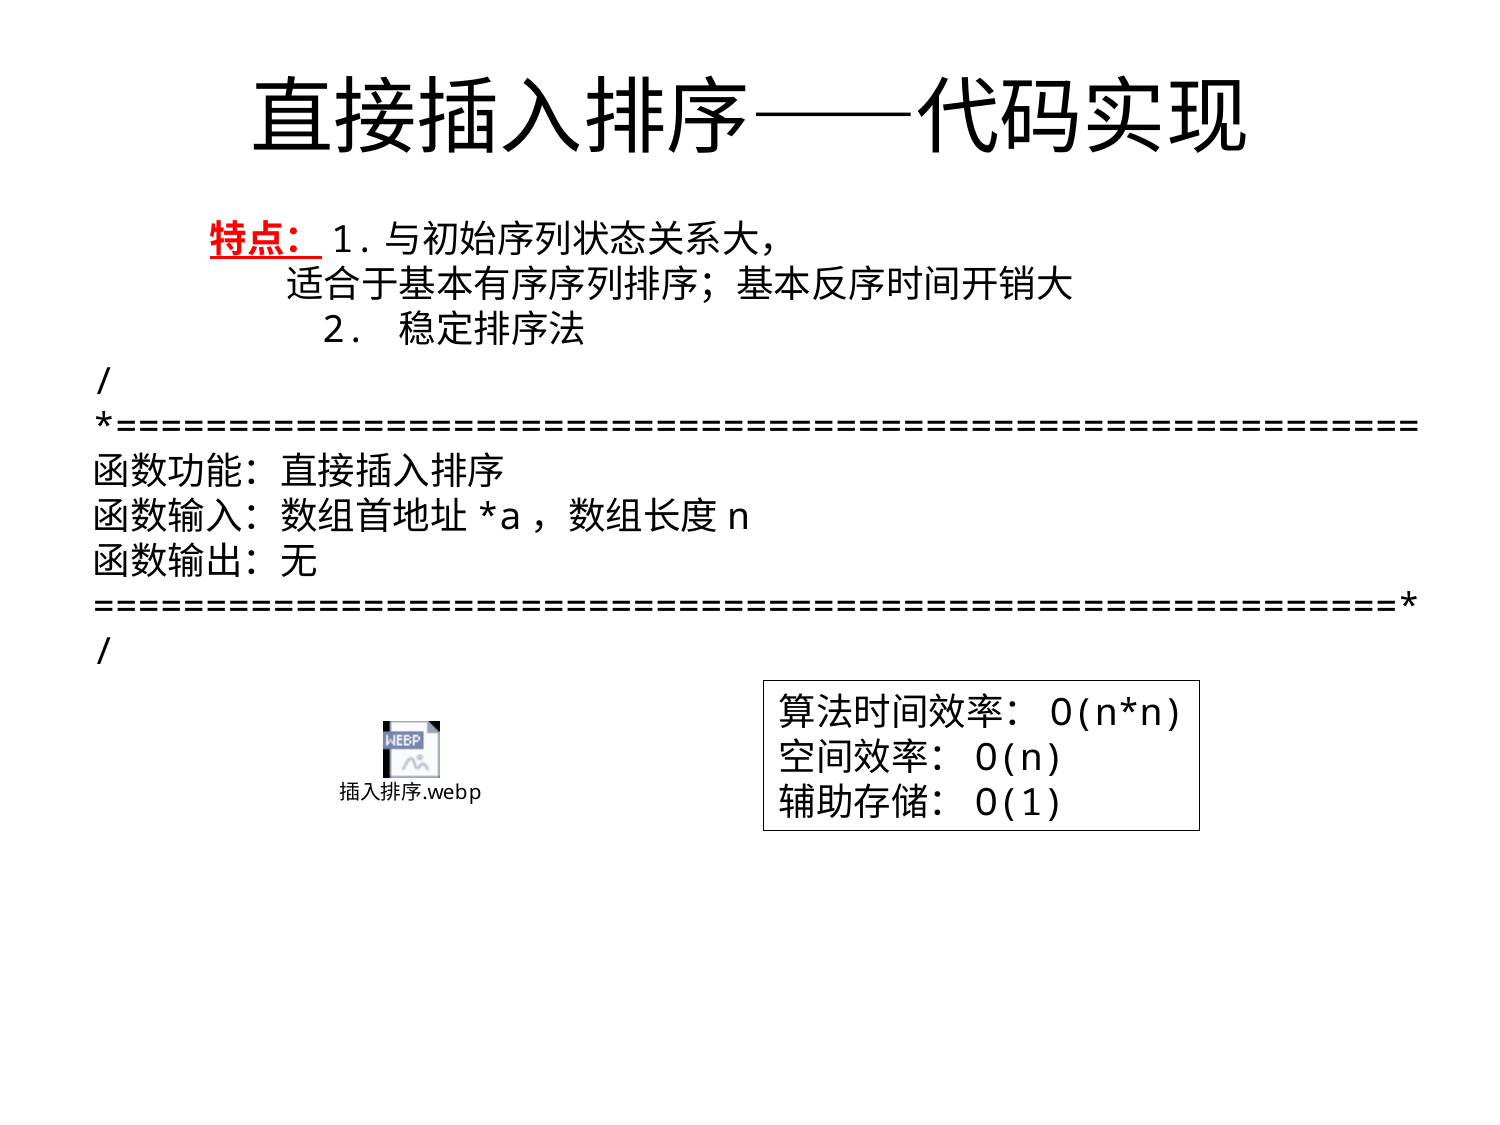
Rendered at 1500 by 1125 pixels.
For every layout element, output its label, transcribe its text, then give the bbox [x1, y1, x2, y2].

text_box 特点：1.与初始序列状态关系大， 适合于基本有序序列排序；基本反序时间开销大 2. 稳定排序法 [194, 208, 1412, 403]
title 直接插入排序——代码实现 [75, 54, 1425, 172]
text_box /*========================================================== 函数功能：直接插入排序 函数输入：数组首地址*a，数组长度n 函数输出：无 ==========================================================*/ [78, 349, 1437, 680]
text_box 算法时间效率：O(n*n) 空间效率：O(n) 辅助存储：O(1) [763, 680, 1200, 831]
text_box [320, 721, 503, 818]
